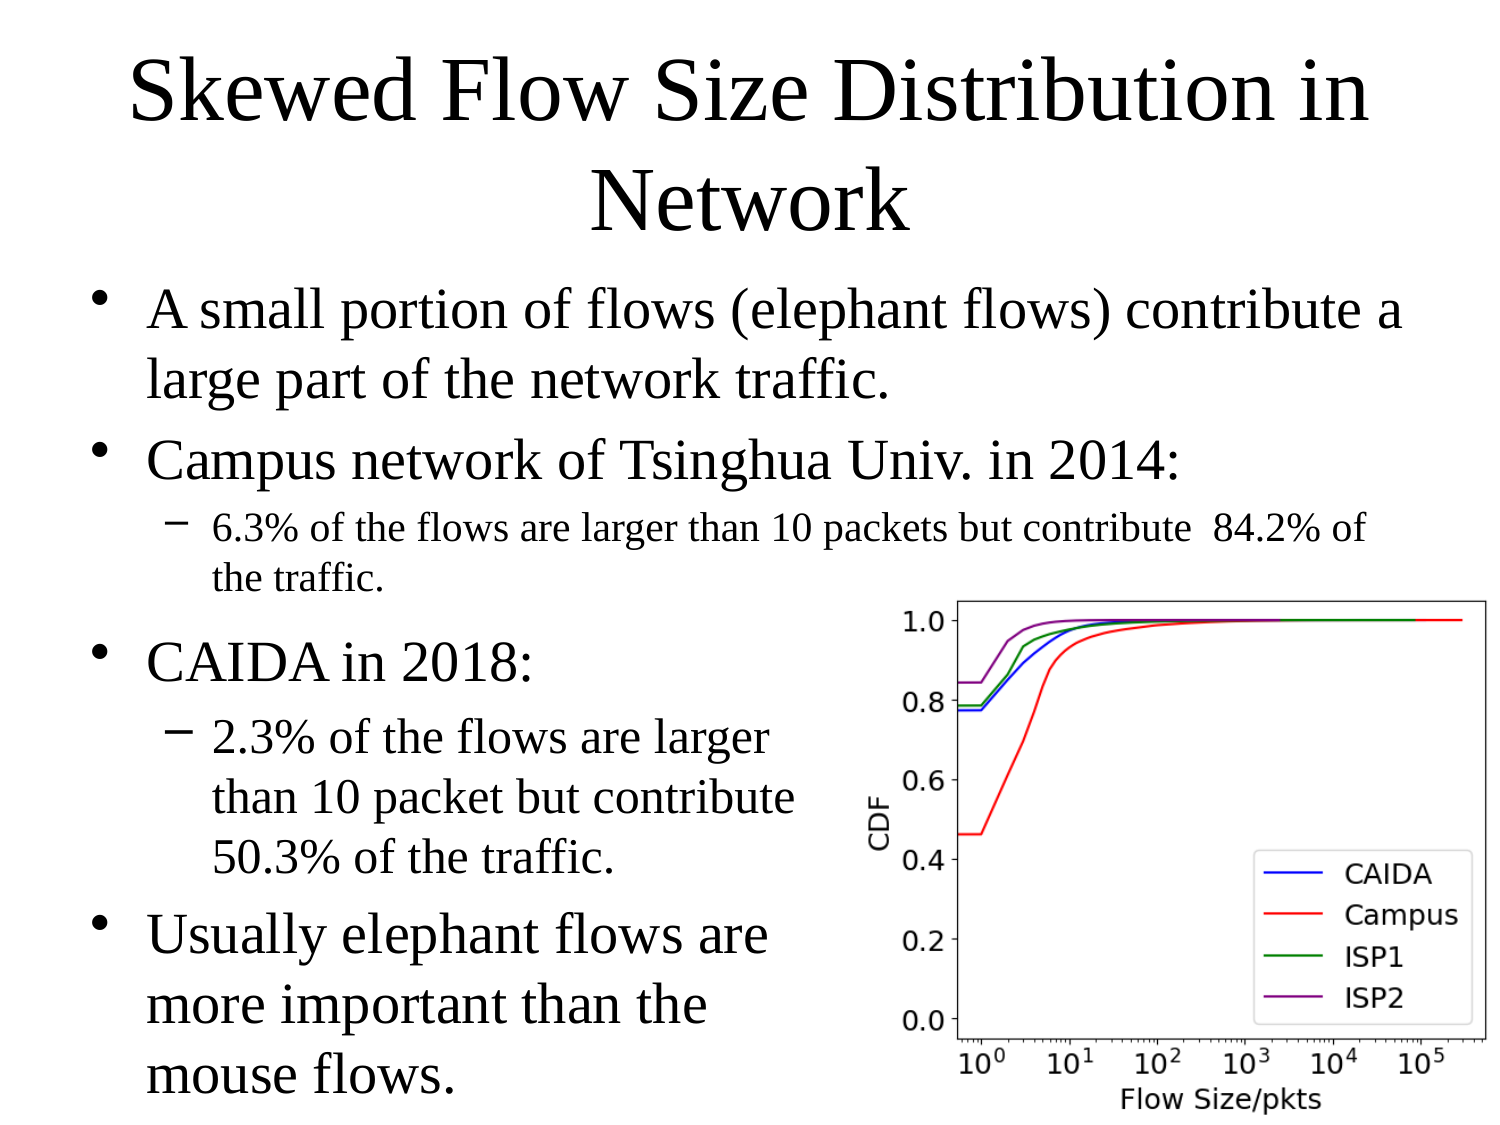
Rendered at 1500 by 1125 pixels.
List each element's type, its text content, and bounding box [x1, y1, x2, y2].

list A small portion of flows (elephant flows) contribute a large part of the network traffic. Campus network of Tsinghua Univ. in 2014: 6.3% of the flows are larger than 10 packets but contribute 84.2% of the traffic. [75, 262, 1425, 616]
title Skewed Flow Size Distribution in Network [75, 45, 1425, 233]
picture [855, 586, 1500, 1125]
text_box CAIDA in 2018: 2.3% of the flows are larger than 10 packet but contribute 50.3% of the traffic. Usually elephant flows are more important than the mouse flows. [74, 616, 855, 1125]
